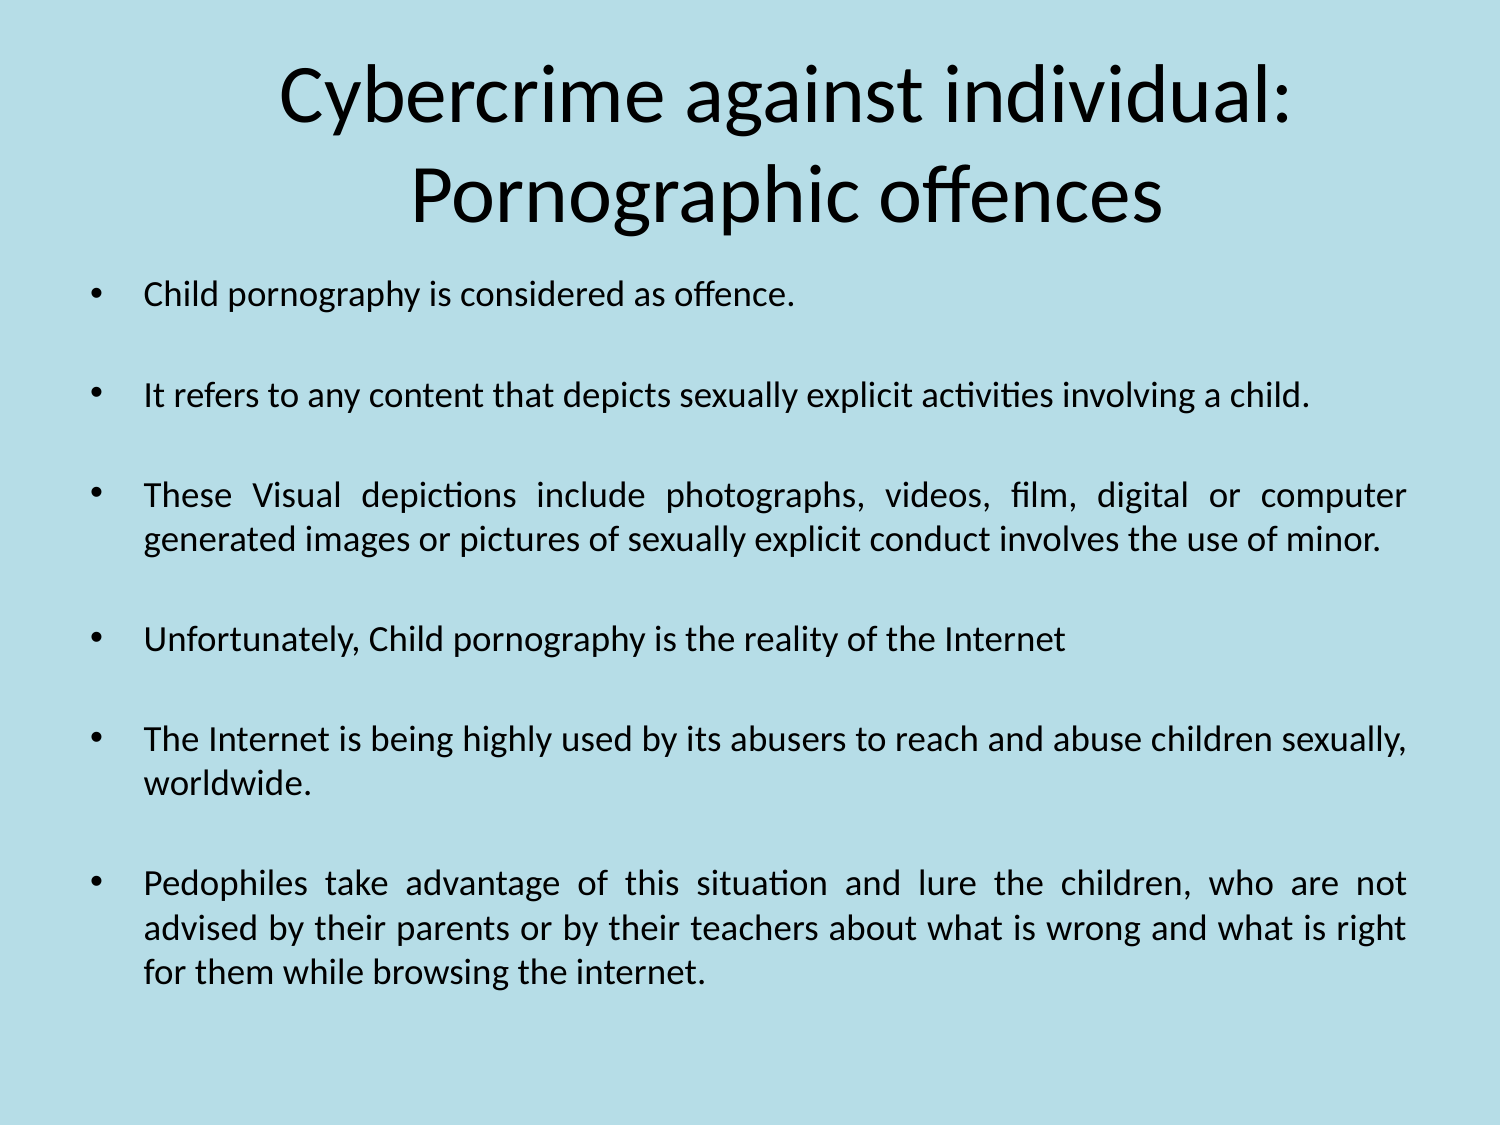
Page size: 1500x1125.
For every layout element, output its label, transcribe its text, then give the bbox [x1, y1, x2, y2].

list Child pornography is considered as offence. It refers to any content that depicts sexually explicit activities involving a child. These Visual depictions include photographs, videos, film, digital or computer generated images or pictures of sexually explicit conduct involves the use of minor. Unfortunately, Child pornography is the reality of the Internet The Internet is being highly used by its abusers to reach and abuse children sexually, worldwide. Pedophiles take advantage of this situation and lure the children, who are not advised by their parents or by their teachers about what is wrong and what is right for them while browsing the internet. [75, 262, 1425, 1005]
title Cybercrime against individual: Pornographic offences [75, 45, 1425, 233]
